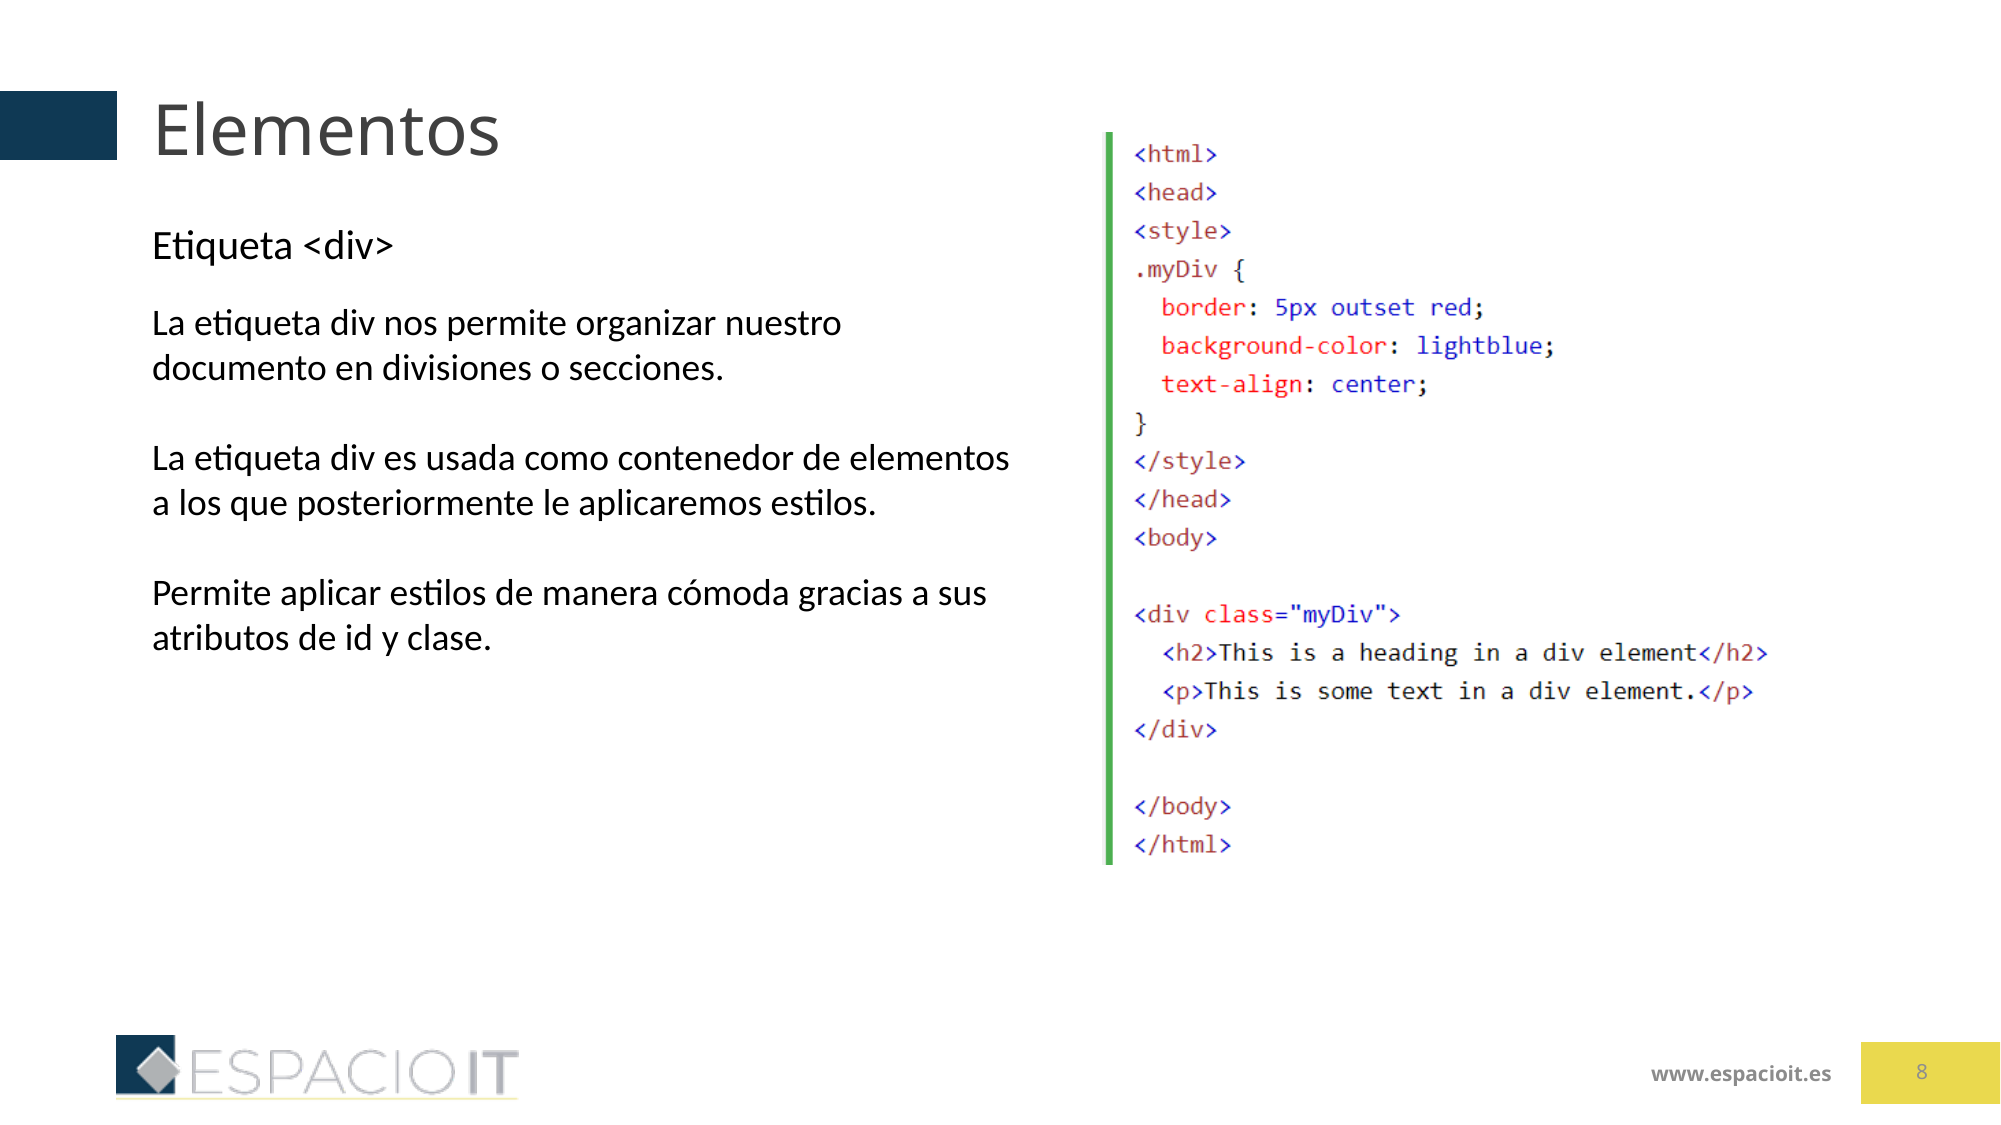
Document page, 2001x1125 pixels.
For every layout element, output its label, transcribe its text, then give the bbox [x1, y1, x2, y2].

text_box Etiqueta <div> [137, 210, 450, 275]
text_box La etiqueta div nos permite organizar nuestro documento en divisiones o secciones. La etiqueta div es usada como contenedor de elementos a los que posteriormente le aplicaremos estilos. Permite aplicar estilos de manera cómoda gracias a sus atributos de id y clase. [137, 290, 1034, 666]
picture [116, 1035, 519, 1111]
picture [1101, 132, 1800, 865]
slide_number 8 [1862, 1042, 1943, 1103]
title Elementos [137, 87, 1649, 179]
